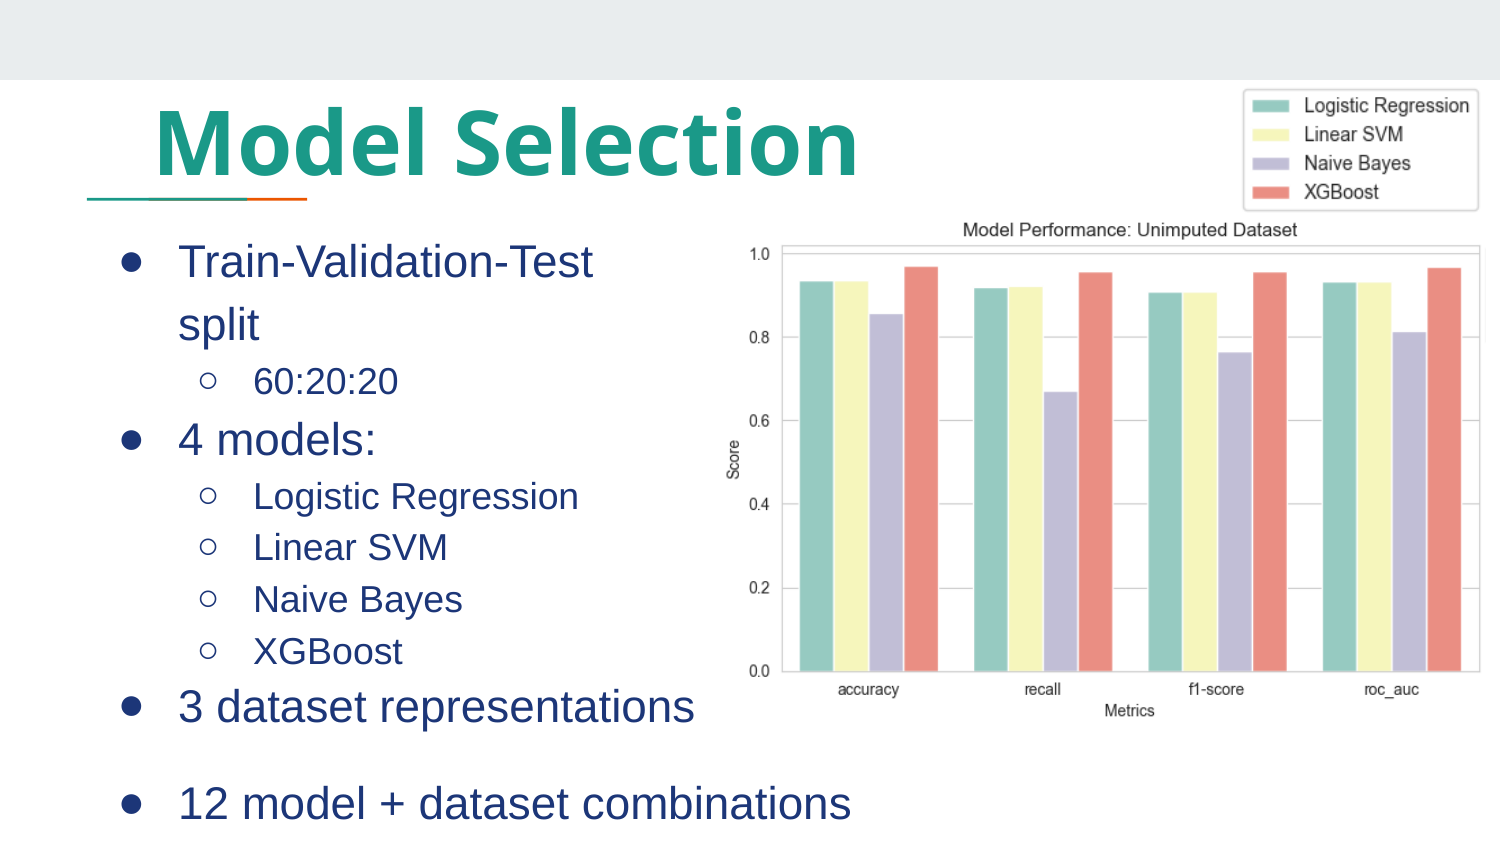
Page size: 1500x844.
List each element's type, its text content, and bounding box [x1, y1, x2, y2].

picture [720, 85, 1486, 722]
text_box Train-Validation-Test split 60:20:20 4 models: Logistic Regression Linear SVM Naive Bayes XGBoost [91, 218, 669, 662]
text_box 3 dataset representations 12 model + dataset combinations [91, 662, 989, 835]
text_box Model Selection [141, 80, 1039, 200]
